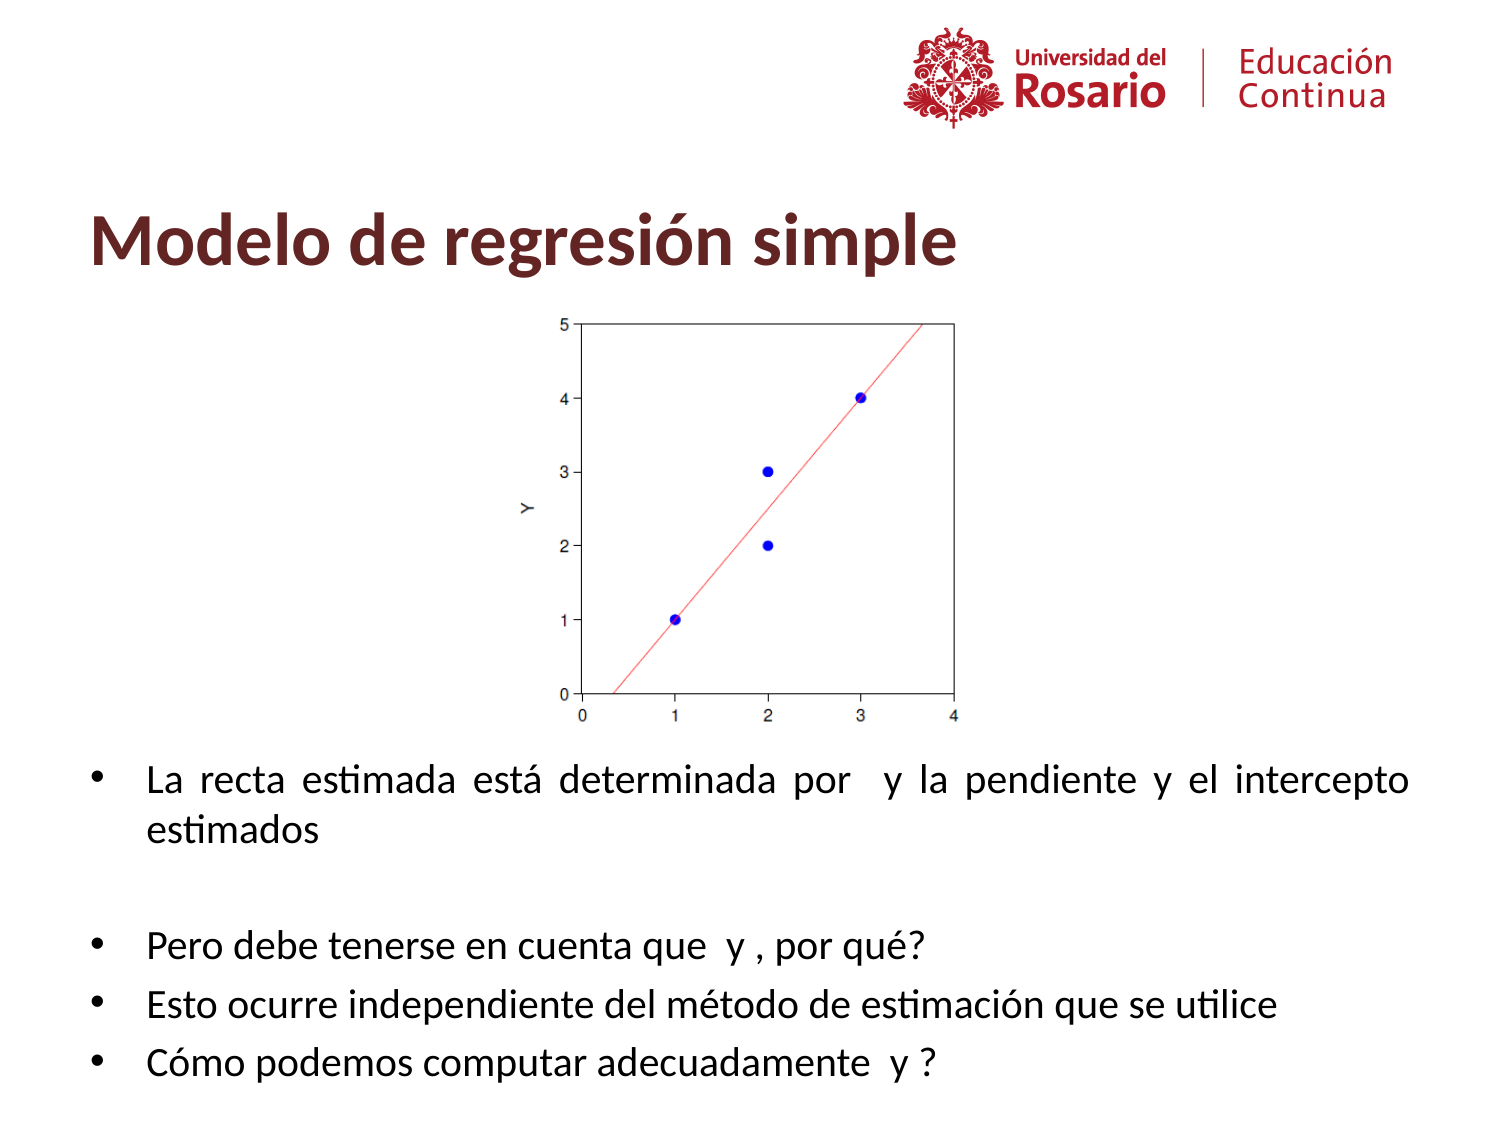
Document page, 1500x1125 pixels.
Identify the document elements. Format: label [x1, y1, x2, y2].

list [0, 0, 1499, 1076]
picture [497, 312, 1003, 733]
